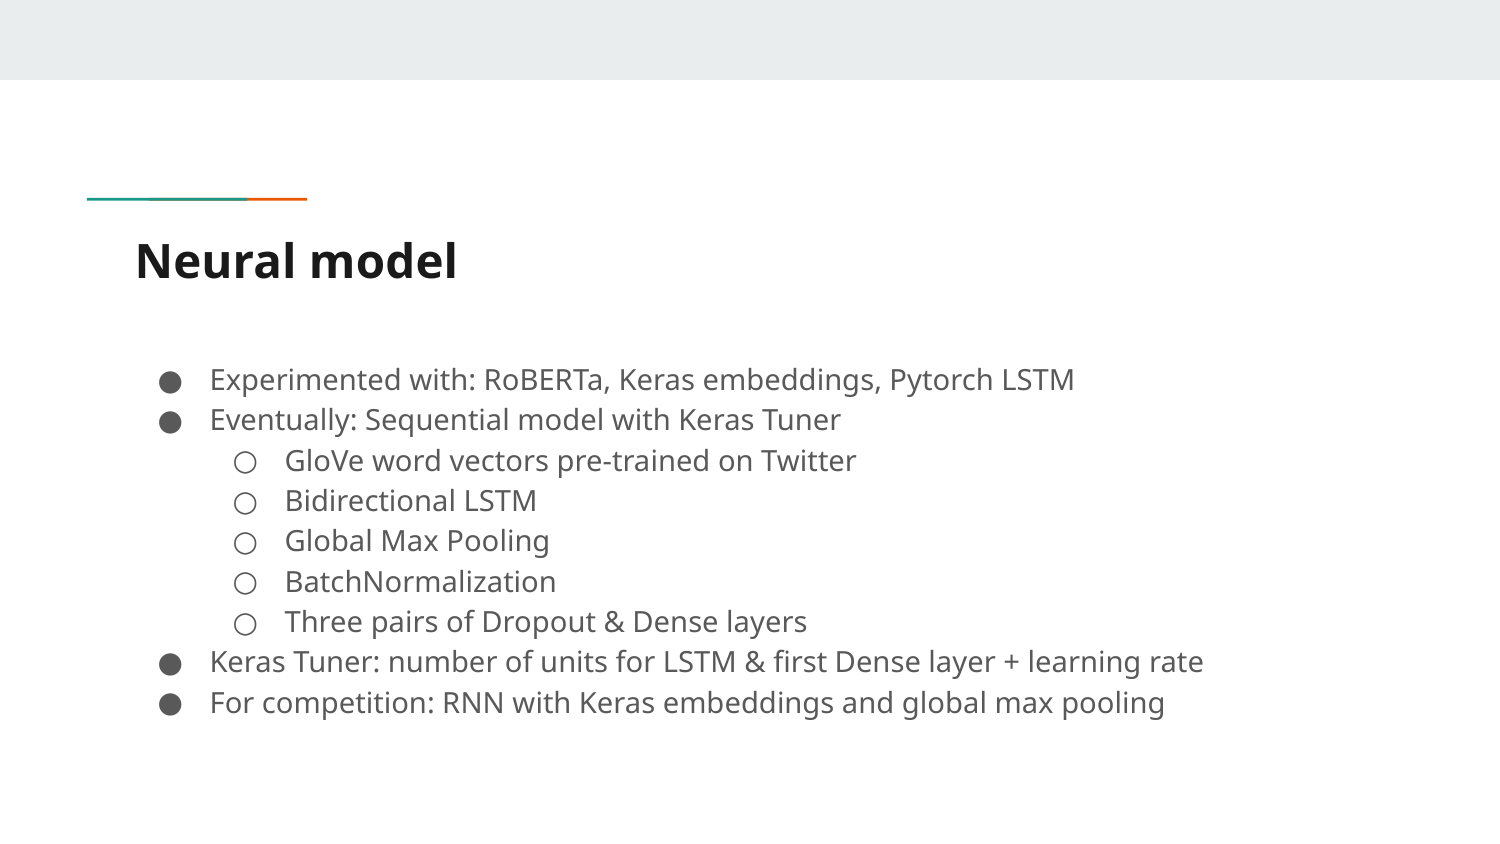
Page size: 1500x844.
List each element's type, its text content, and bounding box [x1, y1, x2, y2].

list Experimented with: RoBERTa, Keras embeddings, Pytorch LSTM Eventually: Sequential model with Keras Tuner GloVe word vectors pre-trained on Twitter Bidirectional LSTM Global Max Pooling BatchNormalization Three pairs of Dropout & Dense layers Keras Tuner: number of units for LSTM & first Dense layer + learning rate For competition: RNN with Keras embeddings and global max pooling [119, 341, 1414, 775]
title Neural model [119, 216, 1381, 305]
